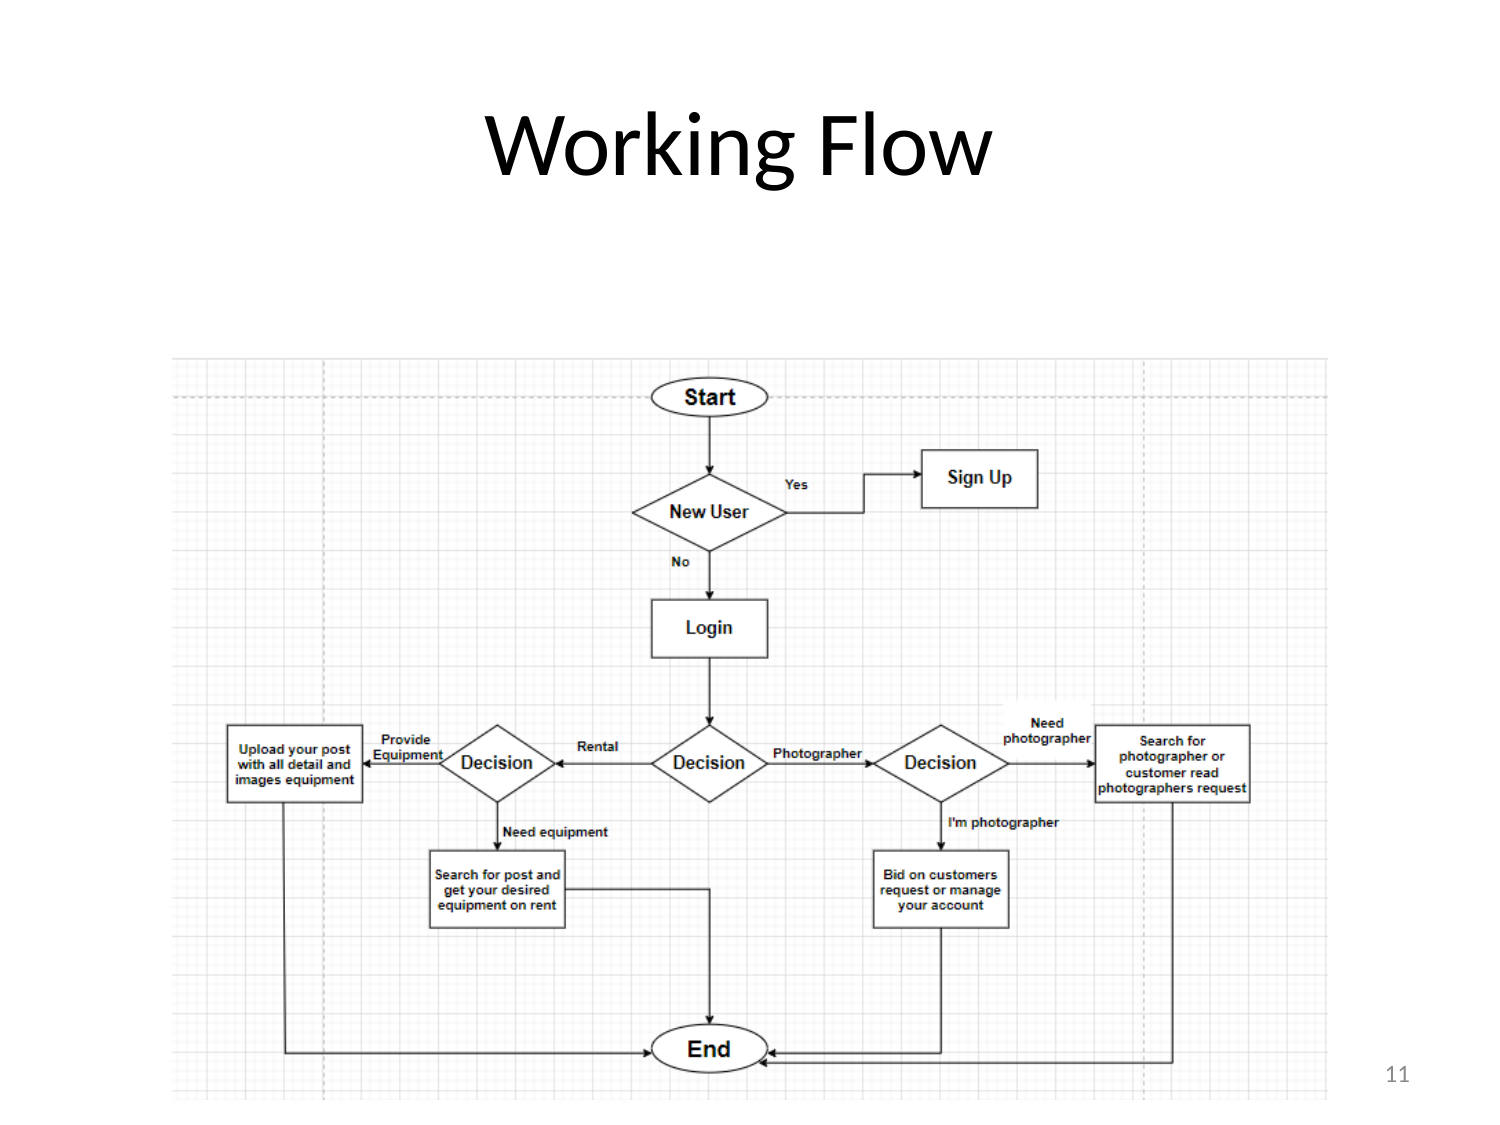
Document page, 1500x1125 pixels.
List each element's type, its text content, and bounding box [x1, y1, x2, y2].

slide_number 11 [1333, 1042, 1425, 1103]
title Working Flow [75, 45, 1425, 233]
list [171, 357, 1329, 1101]
